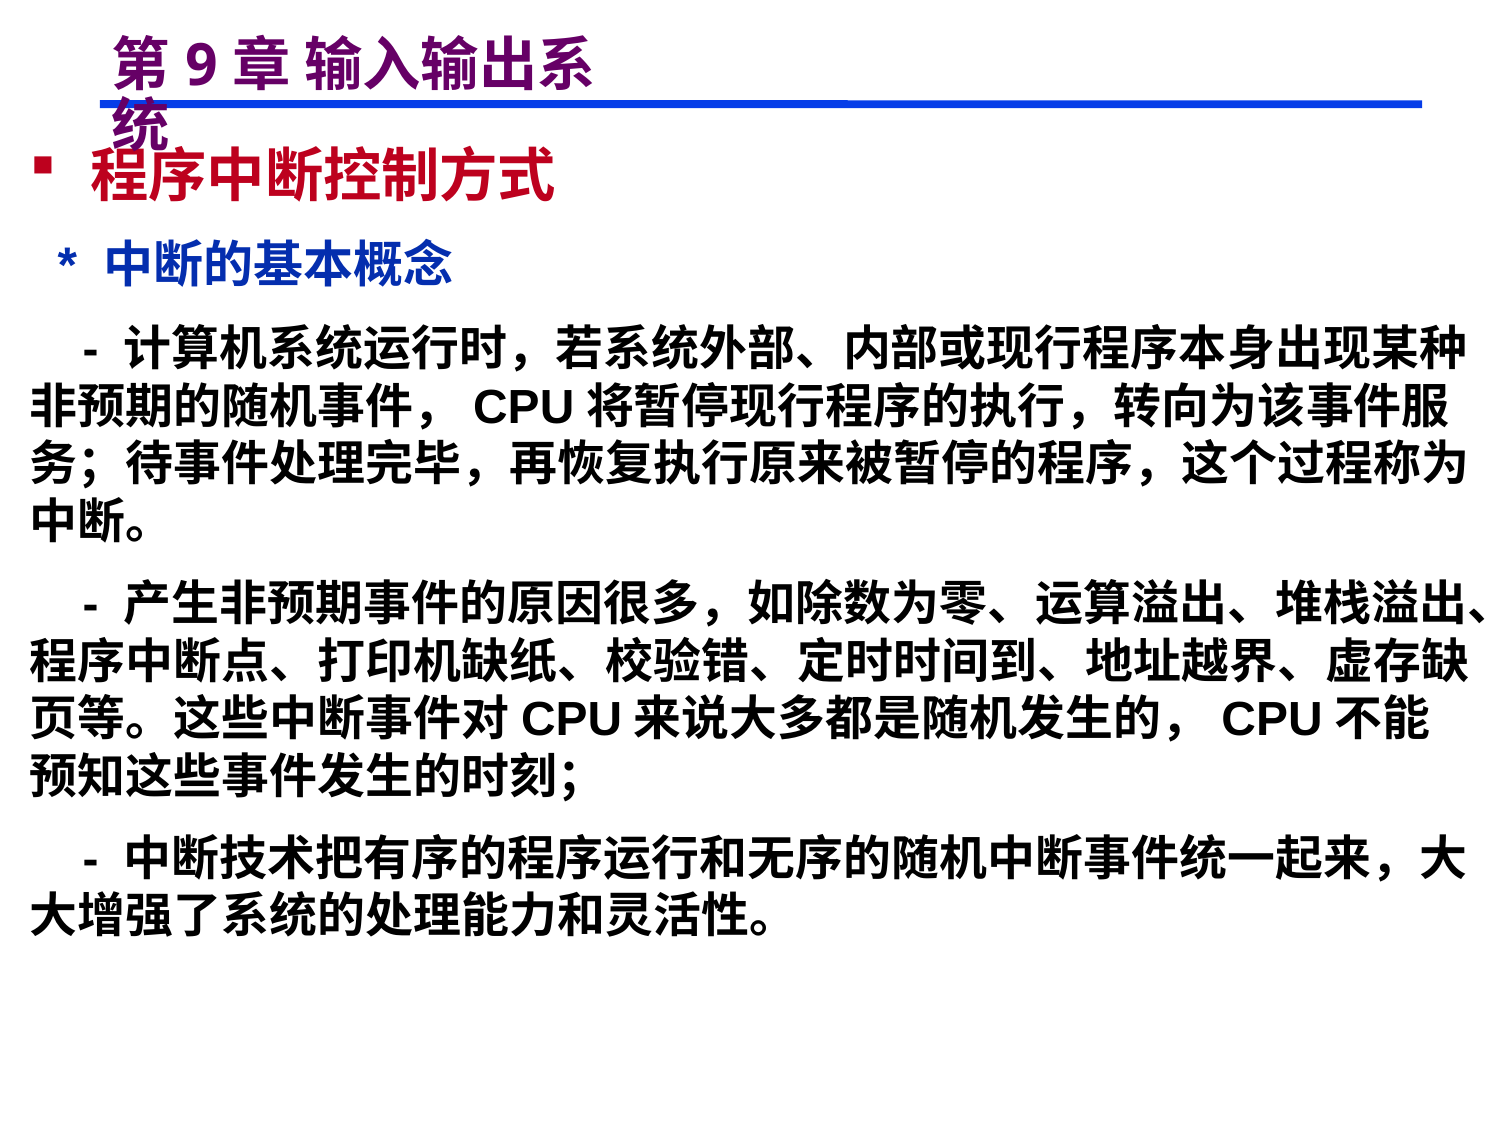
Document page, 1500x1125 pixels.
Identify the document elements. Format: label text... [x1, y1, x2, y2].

title 第9章 输入输出系统 [100, 32, 651, 230]
subtitle 程序中断控制方式 * 中断的基本概念 - 计算机系统运行时，若系统外部、内部或现行程序本身出现某种非预期的随机事件，CPU将暂停现行程序的执行，转向为该事件服务；待事件处理完毕，再恢复执行原来被暂停的程序，这个过程称为中断。 - 产生非预期事件的原因很多，如除数为零、运算溢出、堆栈溢出、程序中断点、打印机缺纸、校验错、定时时间到、地址越界、虚存缺页等。这些中断事件对CPU来说大多都是随机发生的，CPU不能预知这些事件发生的时刻； - 中断技术把有序的程序运行和无序的随机中断事件统一起来，大大增强了系统的处理能力和灵活性。 [14, 129, 1486, 1028]
